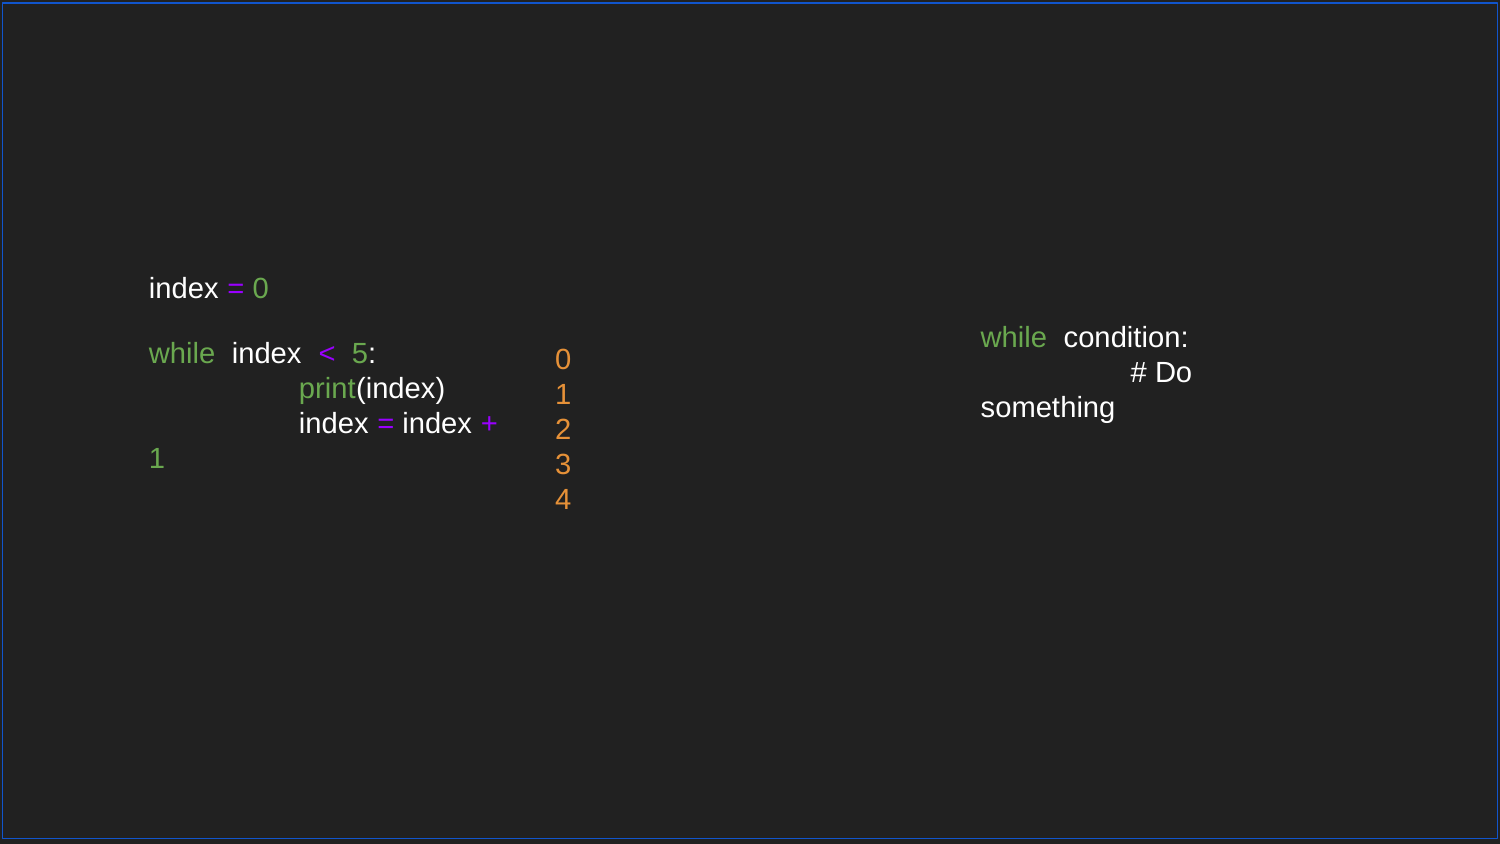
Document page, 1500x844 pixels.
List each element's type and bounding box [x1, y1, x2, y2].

text_box [2, 3, 1498, 839]
